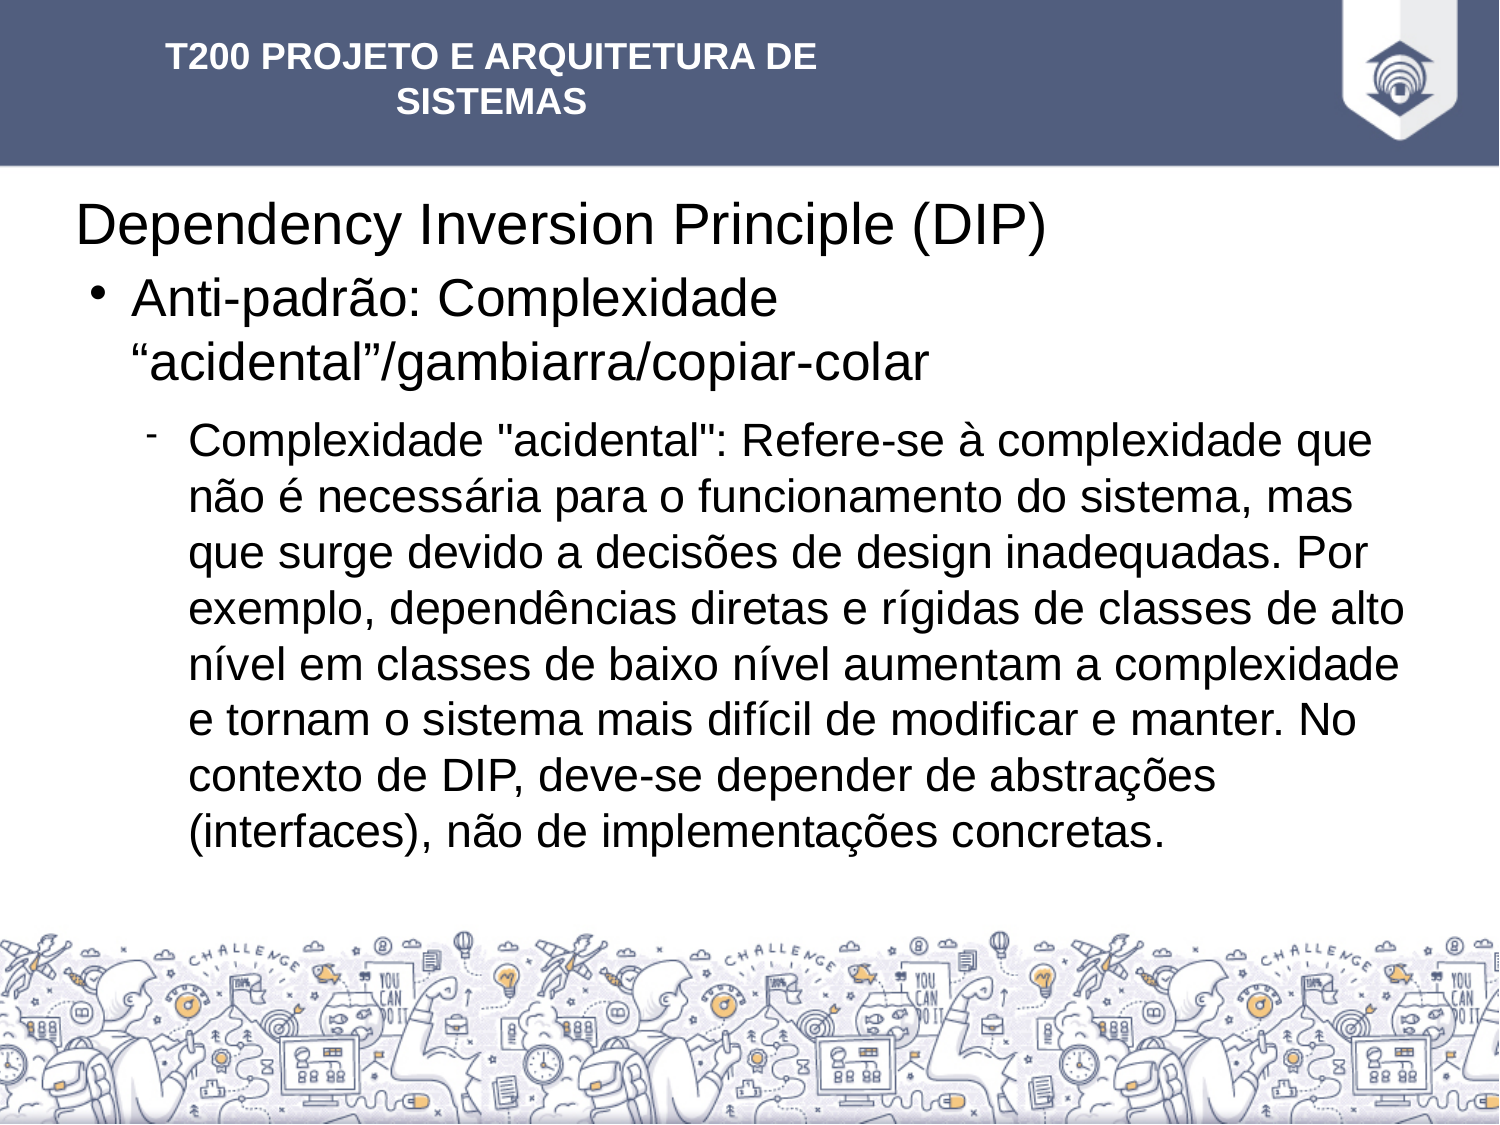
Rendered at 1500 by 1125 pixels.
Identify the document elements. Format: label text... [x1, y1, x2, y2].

text_box Dependency Inversion Principle (DIP) [75, 127, 1425, 316]
picture [0, 0, 1499, 1124]
list Anti-padrão: Complexidade “acidental”/gambiarra/copiar-colar Complexidade "acidental": Refere-se à complexidade que não é necessária para o funcionamento do sistema, mas que surge devido a decisões de design inadequadas. Por exemplo, dependências diretas e rígidas de classes de alto nível em classes de baixo nível aumentam a complexidade e tornam o sistema mais difícil de modificar e manter. No contexto de DIP, deve-se depender de abstrações (interfaces), não de implementações concretas. [75, 316, 1425, 916]
